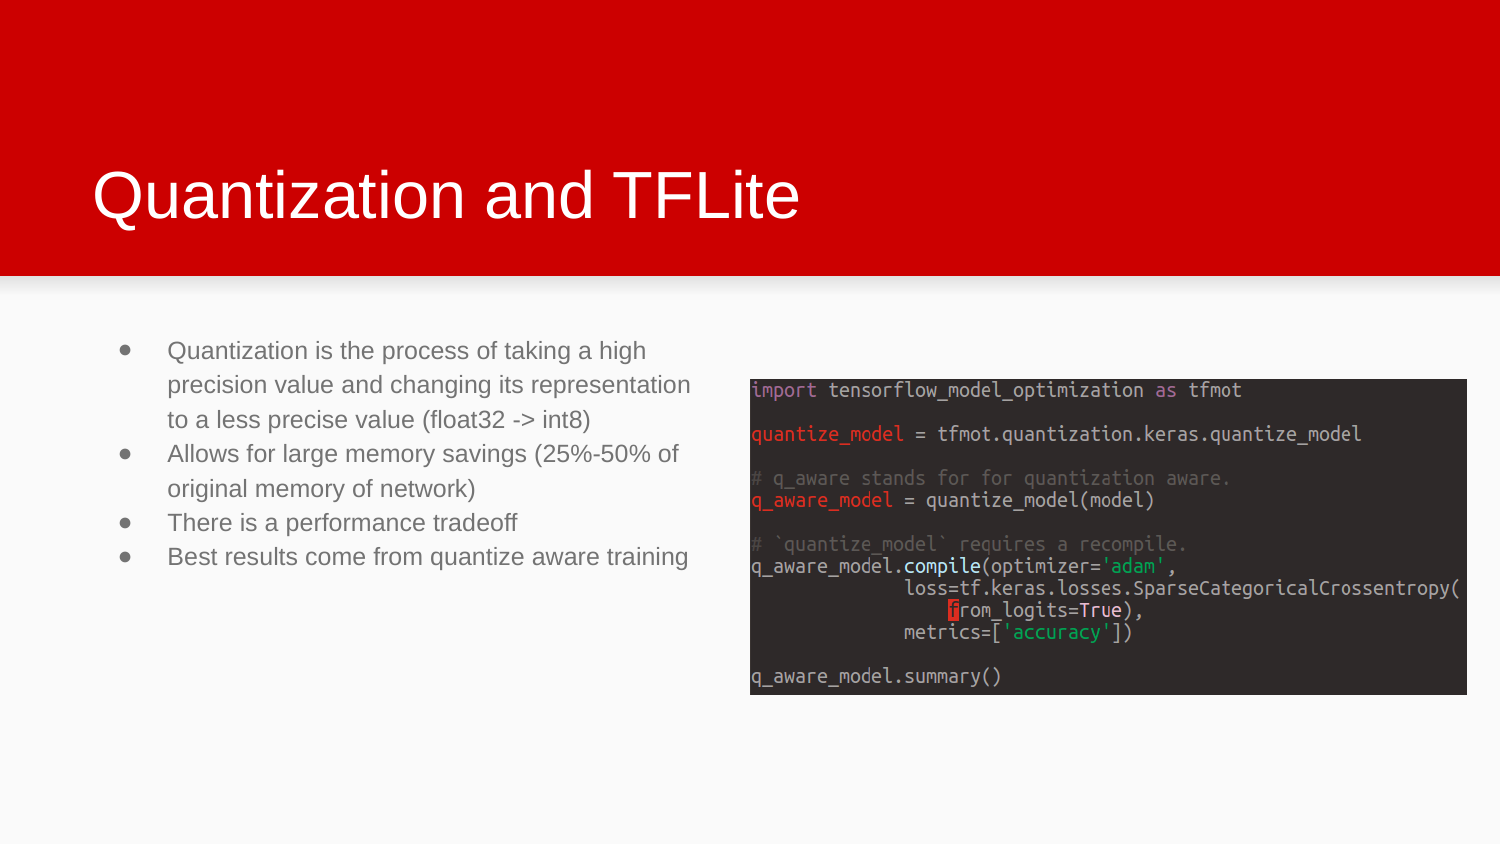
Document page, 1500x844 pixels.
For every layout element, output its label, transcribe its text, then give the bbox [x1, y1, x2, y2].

title Quantization and TFLite [77, 121, 1427, 248]
list Quantization is the process of taking a high precision value and changing its representation to a less precise value (float32 -> int8) Allows for large memory savings (25%-50% of original memory of network) There is a performance tradeoff Best results come from quantize aware training [77, 314, 734, 760]
picture [749, 379, 1467, 695]
